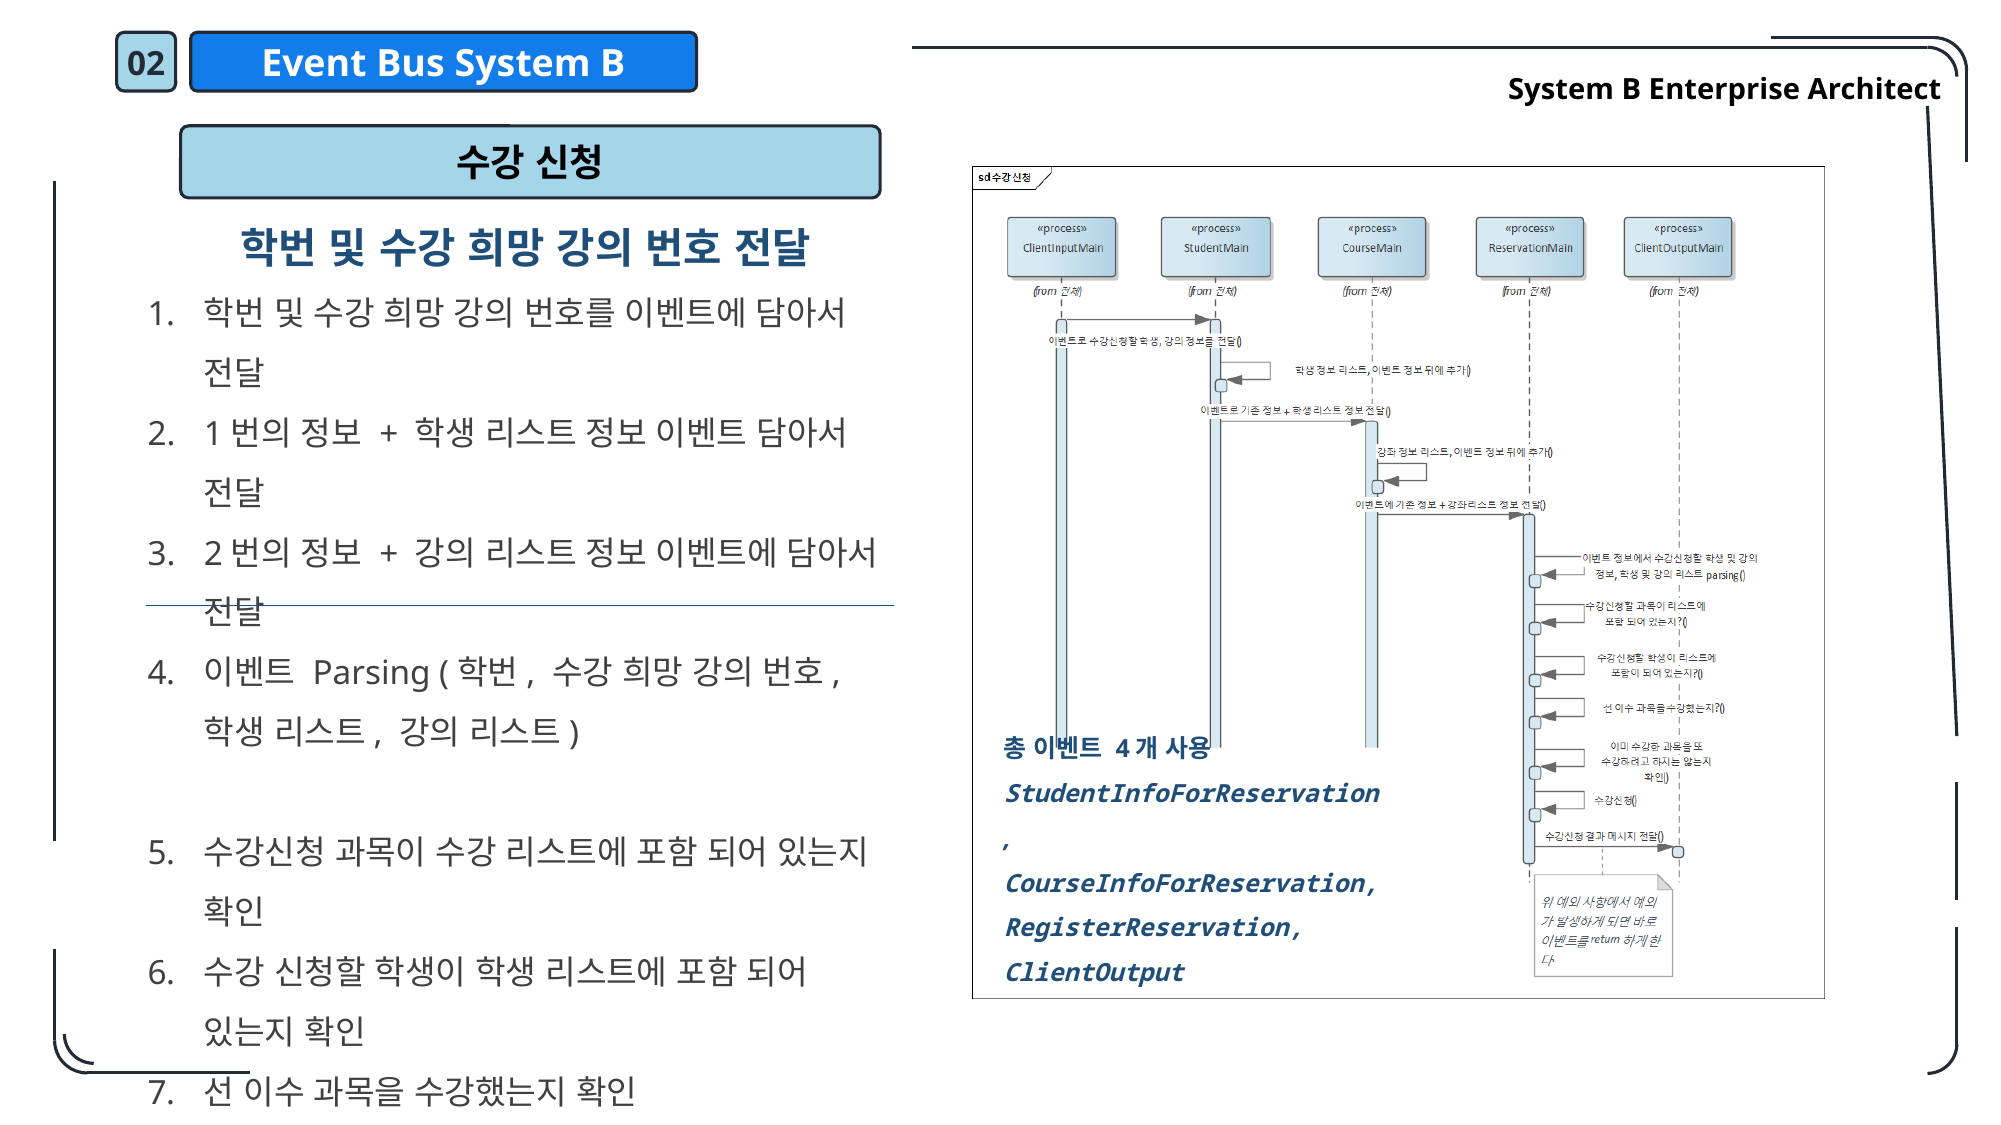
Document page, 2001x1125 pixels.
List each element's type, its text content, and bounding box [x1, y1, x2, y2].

text_box Event Bus System B [190, 31, 698, 37]
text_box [54, 37, 1967, 1074]
text_box 학번 및 수강 희망 강의 번호 전달 학번 및 수강 희망 강의 번호를 이벤트에 담아서 전달 1번의 정보 + 학생 리스트 정보 이벤트 담아서 전달 2번의 정보 + 강의 리스트 정보 이벤트에 담아서 전달 이벤트 Parsing (학번, 수강 희망 강의 번호, 학생 리스트, 강의 리스트) 수강신청 과목이 수강 리스트에 포함 되어 있는지 확인 수강 신청할 학생이 학생 리스트에 포함 되어 있는지 확인 선 이수 과목을 수강했는지 확인 이미 수강한 과목을 또 수강했는지 확인 수강 신청 수강신청 결과를 이벤트에 담아서 전달 [132, 1074, 919, 1125]
picture [971, 165, 1825, 999]
text_box 02 [116, 31, 176, 37]
